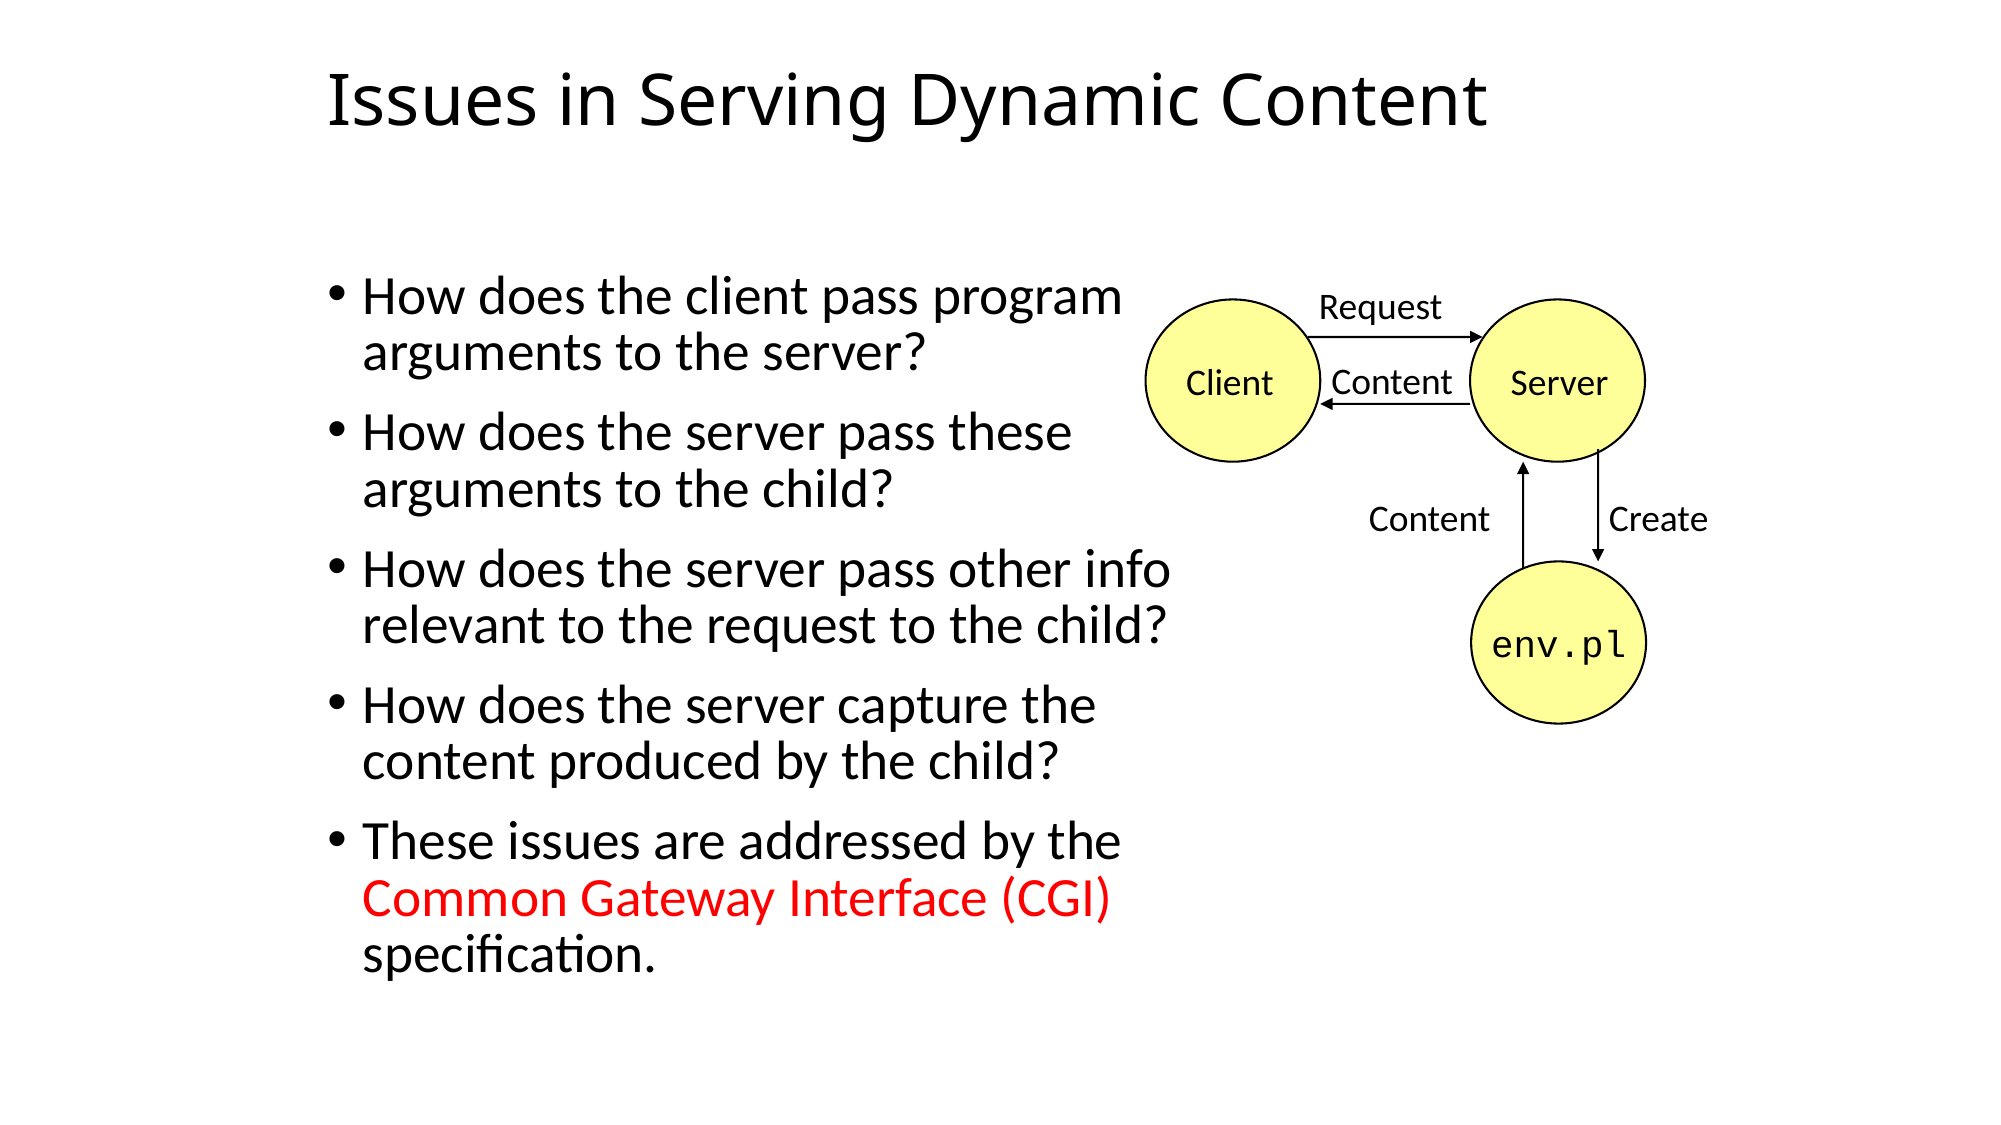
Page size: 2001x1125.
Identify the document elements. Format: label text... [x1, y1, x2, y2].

text_box [1320, 397, 1471, 411]
text_box Request [1303, 274, 1458, 335]
text_box [1307, 330, 1483, 344]
text_box Content [1316, 349, 1469, 410]
list How does the client pass program arguments to the server? How does the server pass these arguments to the child? How does the server pass other info relevant to the request to the child? How does the server capture the content produced by the child? These issues are addressed by the Common Gateway Interface (CGI) specification. [312, 261, 1192, 1055]
text_box [1517, 461, 1530, 568]
text_box Client [1145, 299, 1316, 462]
text_box Server [1470, 299, 1646, 462]
text_box env.pl [1471, 561, 1647, 724]
text_box [1591, 547, 1605, 562]
text_box Content [1353, 486, 1506, 547]
text_box Create [1593, 486, 1724, 547]
title Issues in Serving Dynamic Content [312, 55, 1675, 150]
